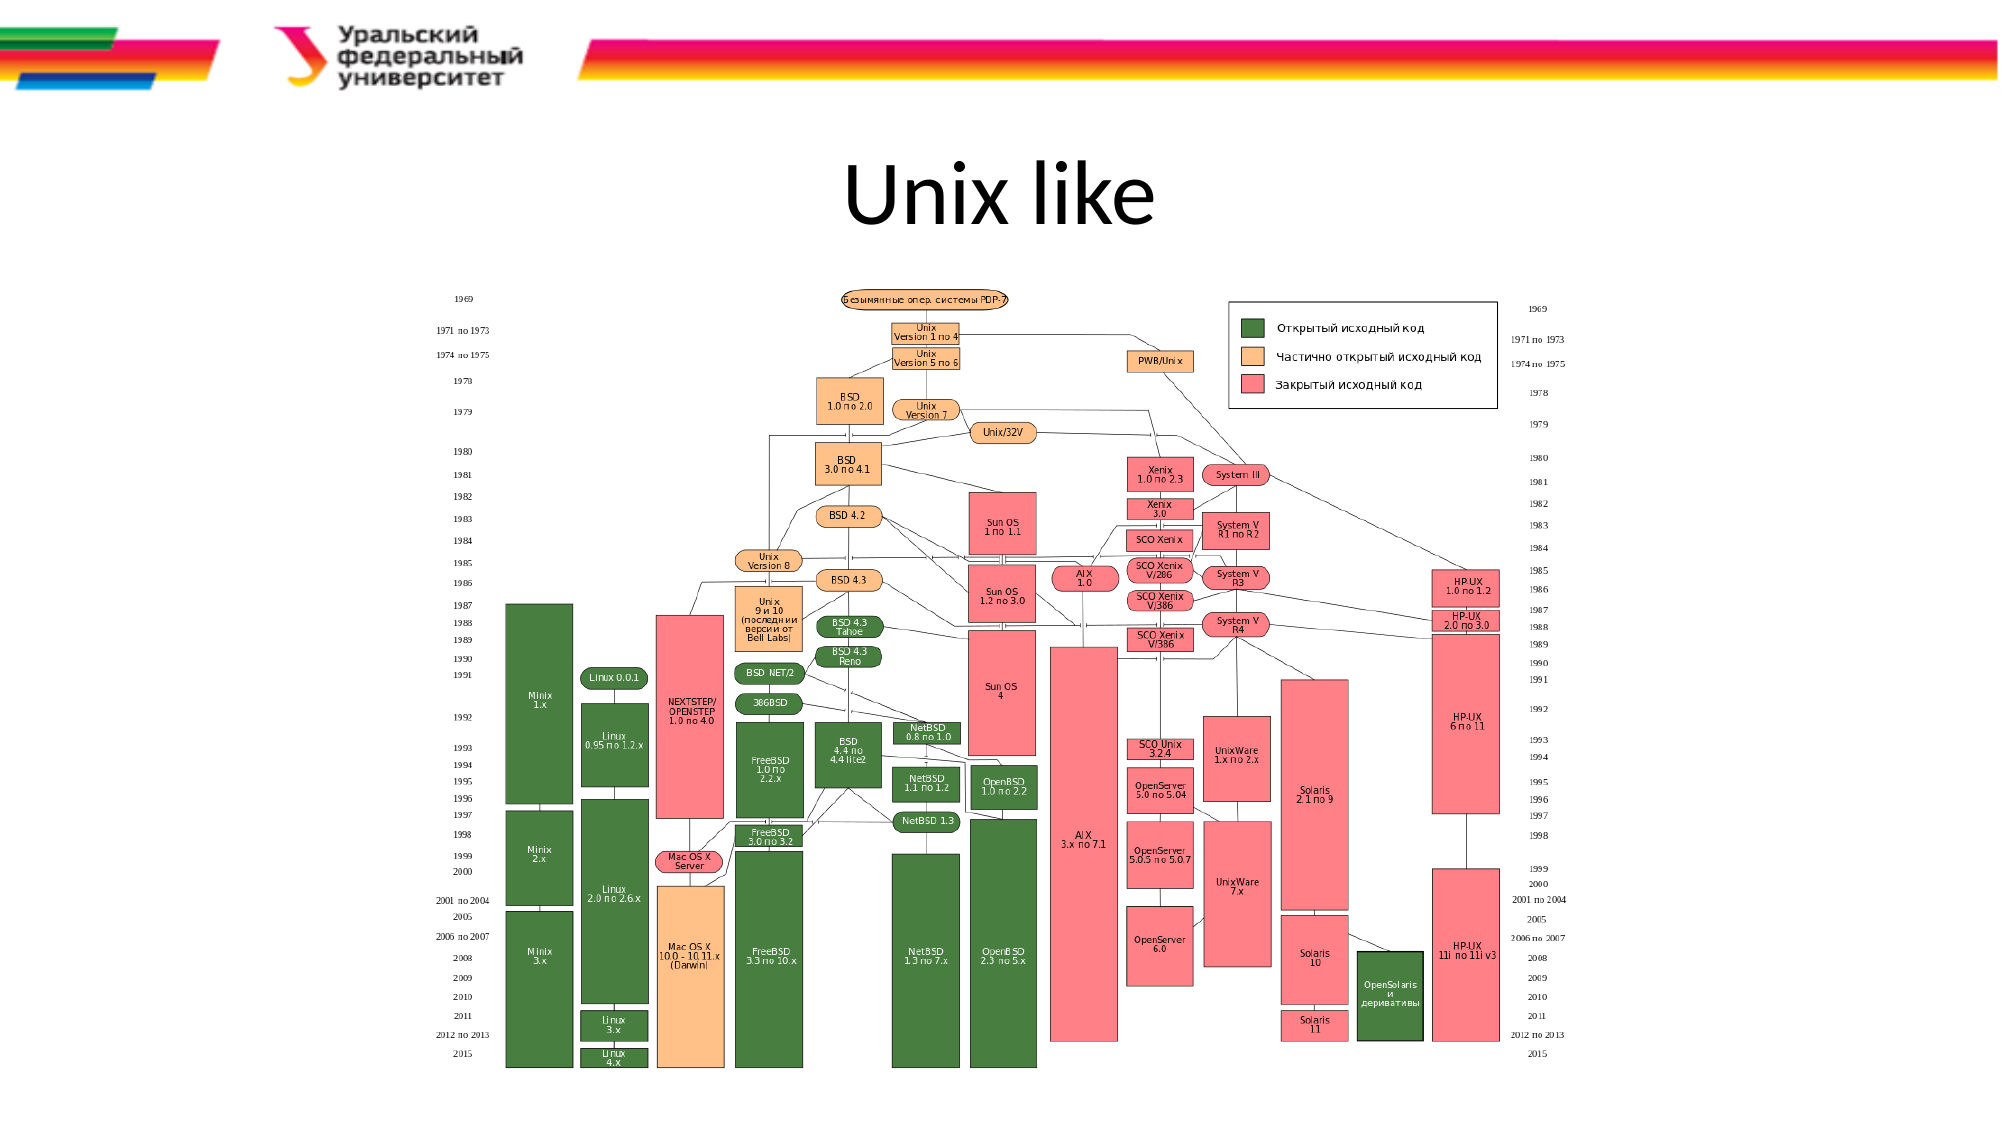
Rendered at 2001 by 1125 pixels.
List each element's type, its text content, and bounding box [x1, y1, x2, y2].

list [423, 281, 1577, 1069]
picture [0, 0, 2000, 105]
title Unix like [99, 93, 1900, 282]
